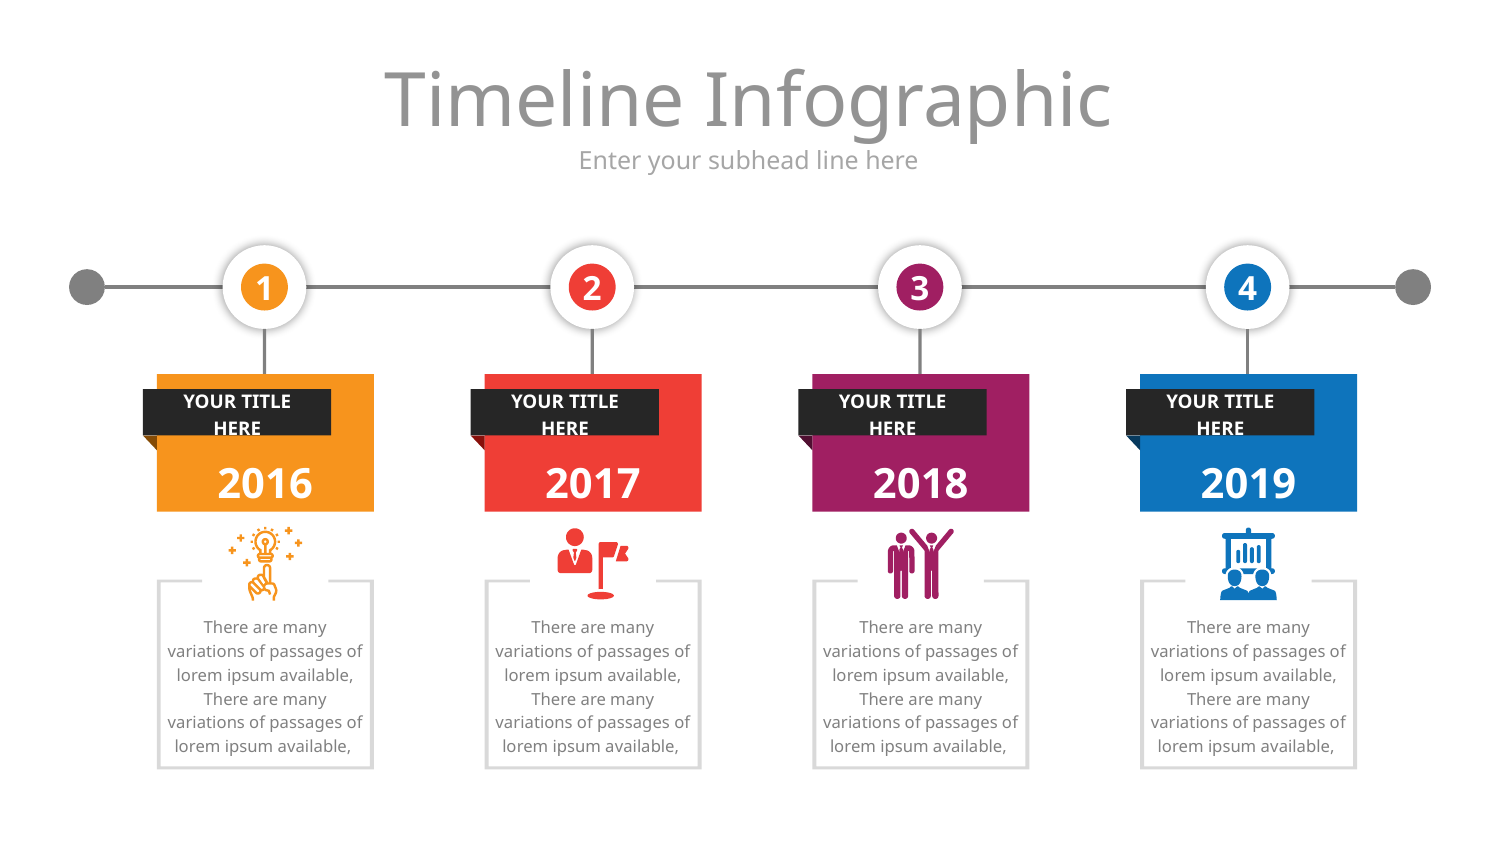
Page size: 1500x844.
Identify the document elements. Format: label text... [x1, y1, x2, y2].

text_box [1219, 527, 1278, 601]
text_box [228, 526, 303, 601]
text_box [484, 579, 702, 770]
text_box YOUR TITLE HERE [798, 389, 987, 436]
list Enter your subhead line here [62, 144, 1436, 174]
text_box 2019 [1152, 446, 1345, 507]
text_box There are many variations of passages of lorem ipsum available, There are many variations of passages of lorem ipsum available, [163, 612, 367, 757]
title Timeline Infographic [62, 55, 1436, 138]
text_box There are many variations of passages of lorem ipsum available, There are many variations of passages of lorem ipsum available, [1146, 612, 1351, 757]
text_box [156, 374, 374, 512]
text_box [812, 374, 1030, 512]
text_box [1140, 374, 1358, 512]
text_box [222, 244, 307, 330]
text_box 2018 [824, 446, 1018, 507]
text_box YOUR TITLE HERE [1126, 389, 1315, 436]
text_box There are many variations of passages of lorem ipsum available, There are many variations of passages of lorem ipsum available, [491, 612, 695, 757]
text_box [156, 579, 374, 770]
text_box [1140, 579, 1358, 770]
text_box [470, 435, 485, 451]
text_box There are many variations of passages of lorem ipsum available, There are many variations of passages of lorem ipsum available, [819, 612, 1023, 757]
text_box [69, 269, 105, 306]
text_box [1126, 435, 1141, 451]
text_box [1395, 269, 1432, 306]
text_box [877, 244, 963, 330]
text_box [142, 435, 157, 451]
text_box YOUR TITLE HERE [470, 389, 659, 436]
text_box 2016 [168, 446, 362, 507]
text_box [557, 527, 629, 600]
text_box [550, 244, 635, 330]
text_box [1205, 244, 1290, 330]
text_box [484, 374, 702, 512]
text_box [798, 435, 813, 451]
text_box [812, 579, 1030, 770]
text_box 2017 [496, 446, 690, 507]
text_box YOUR TITLE HERE [142, 389, 332, 436]
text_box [887, 528, 954, 600]
